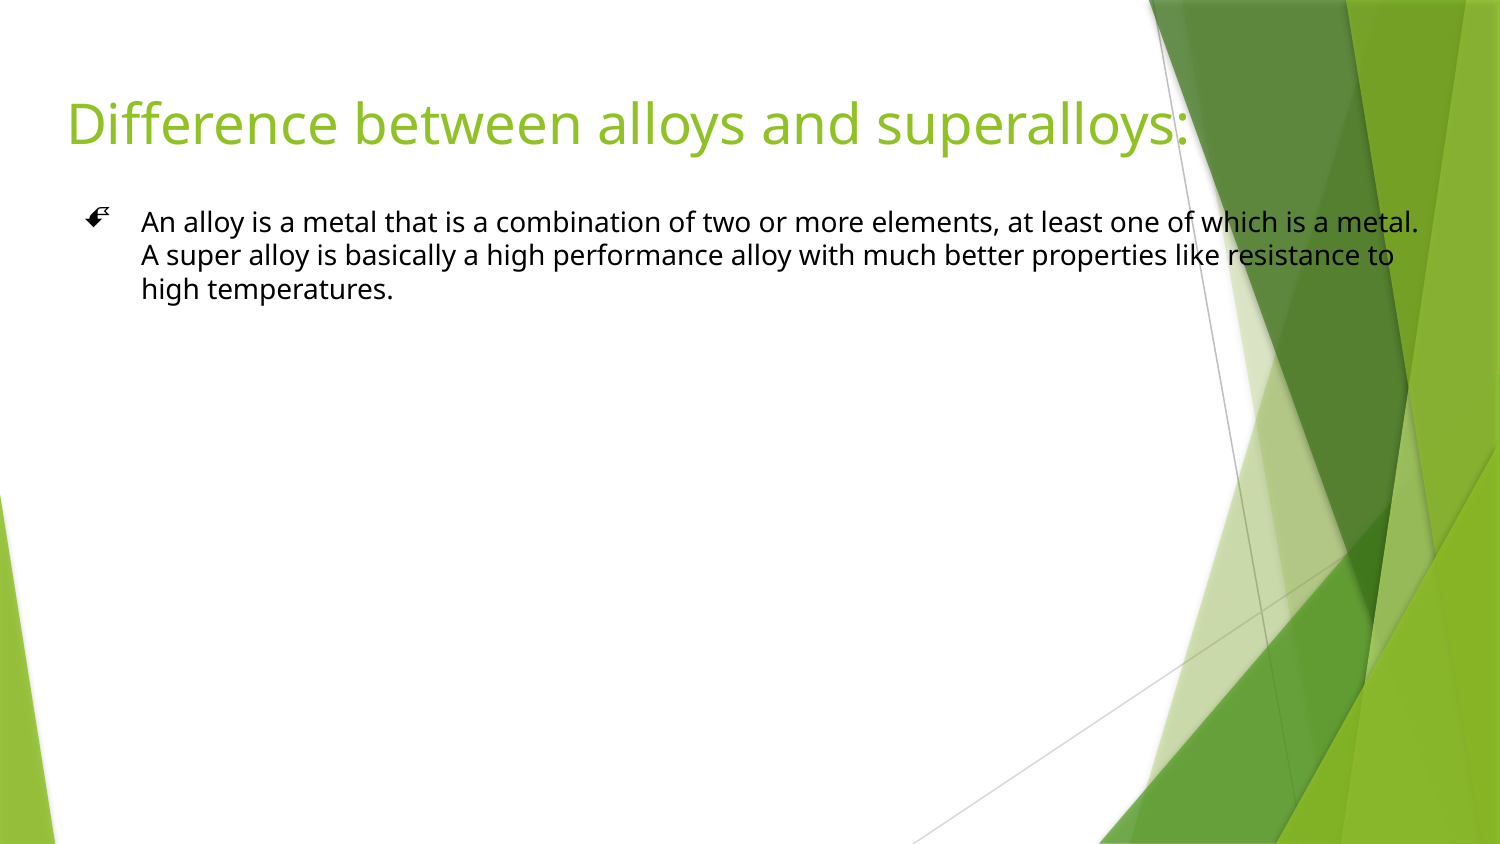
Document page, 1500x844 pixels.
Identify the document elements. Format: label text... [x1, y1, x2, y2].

title Difference between alloys and superalloys: [51, 72, 1449, 167]
list An alloy is a metal that is a combination of two or more elements, at least one of which is a metal. A super alloy is basically a high performance alloy with much better properties like resistance to high temperatures. [51, 189, 1449, 750]
